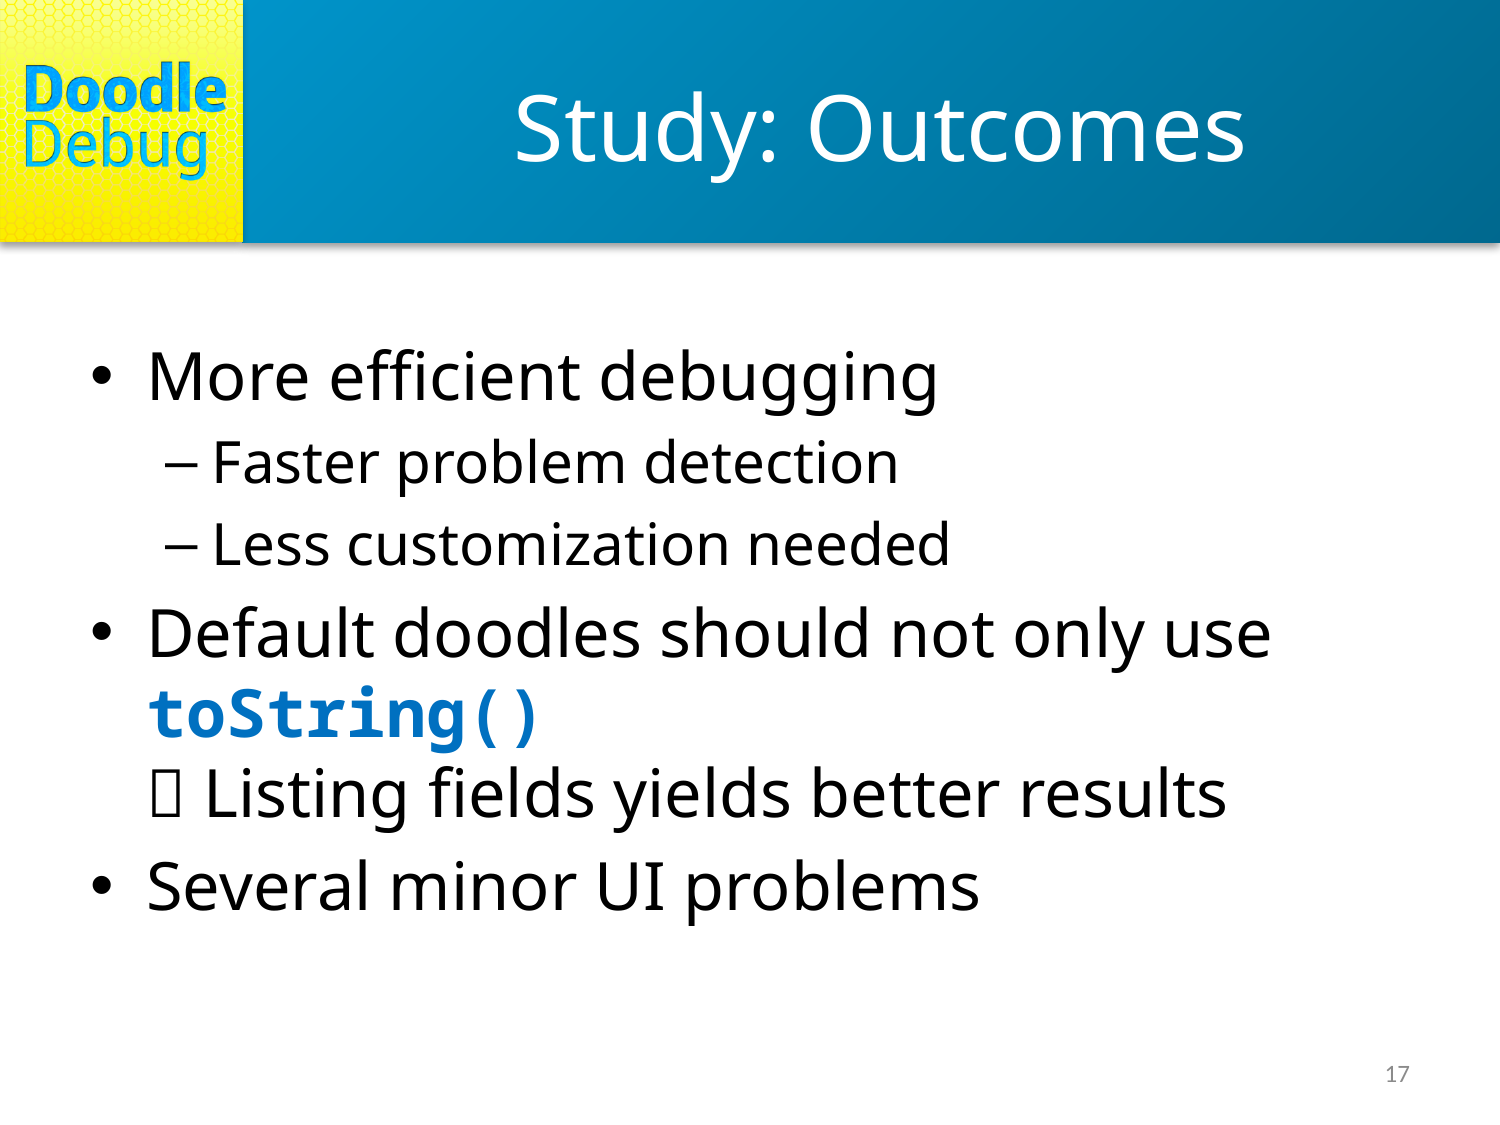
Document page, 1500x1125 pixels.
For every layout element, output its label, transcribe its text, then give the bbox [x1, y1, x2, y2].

slide_number 17 [1074, 1042, 1425, 1103]
list More efficient debugging Faster problem detection Less customization needed Default doodles should not only use toString()  Listing fields yields better results Several minor UI problems [75, 326, 1425, 1005]
title Study: Outcomes [336, 30, 1425, 219]
picture [0, 0, 242, 242]
